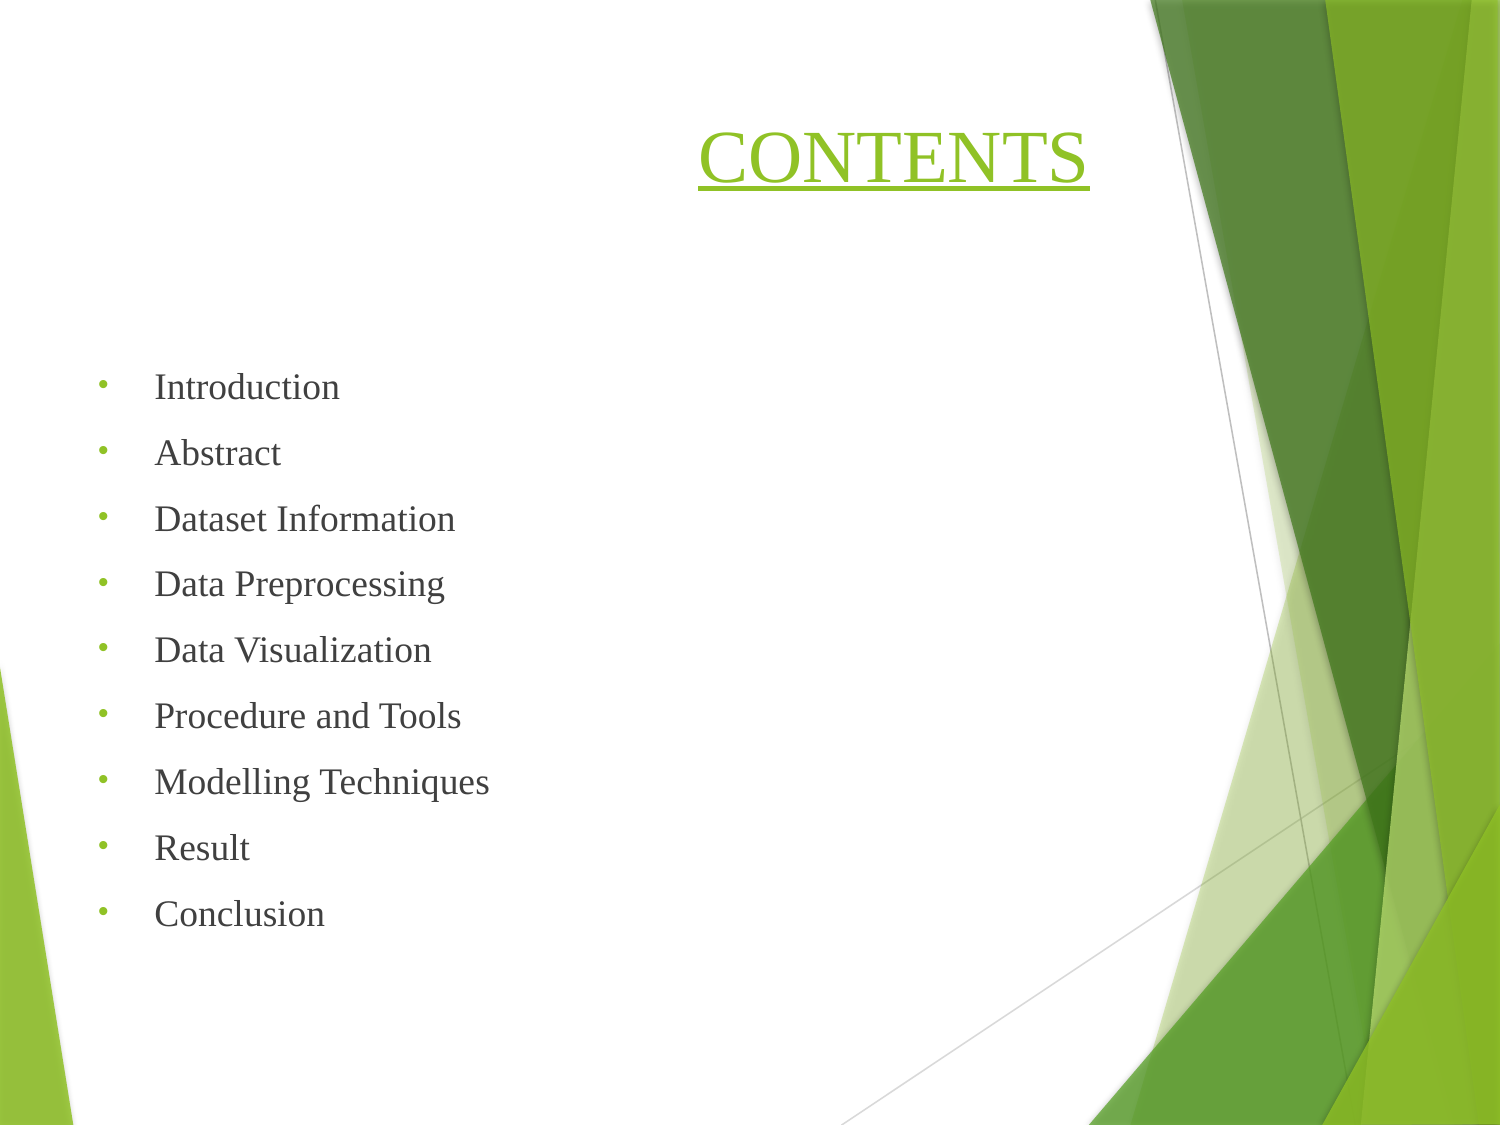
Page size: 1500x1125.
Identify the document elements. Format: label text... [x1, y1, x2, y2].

text_box CONTENTS [83, 99, 1141, 317]
text_box Introduction Abstract Dataset Information Data Preprocessing Data Visualization Procedure and Tools Modelling Techniques Result Conclusion [83, 354, 1141, 991]
